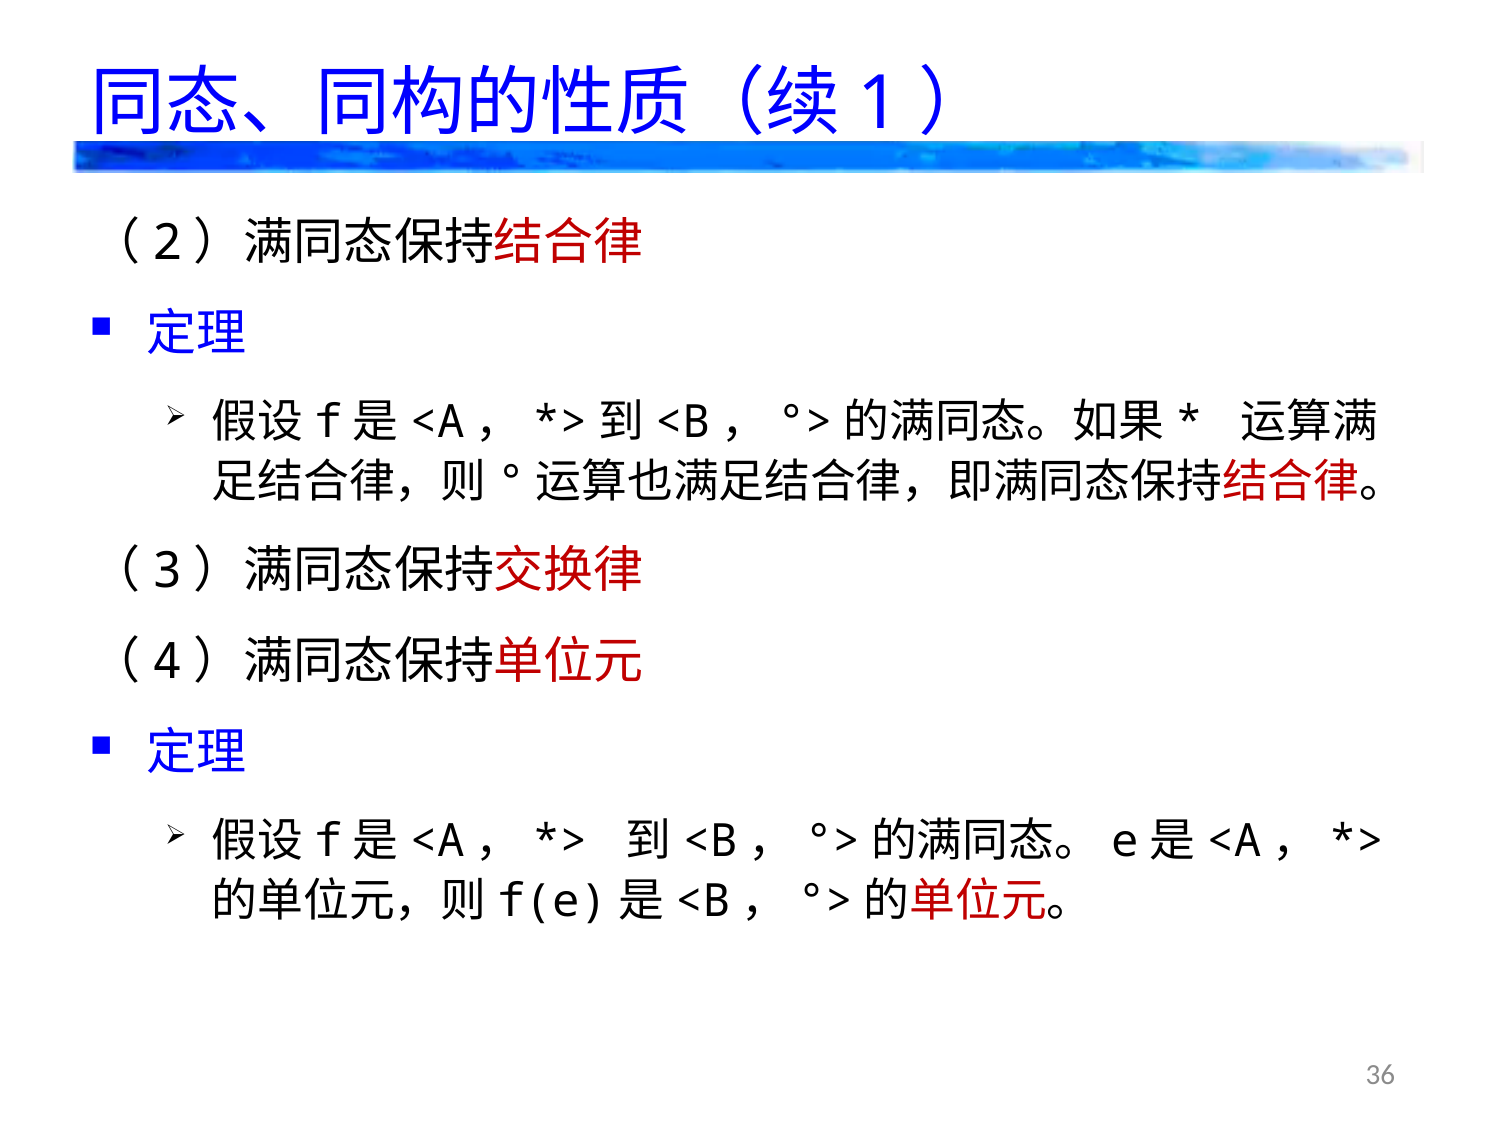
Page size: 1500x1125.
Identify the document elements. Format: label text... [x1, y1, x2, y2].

title 同态、同构的性质（续1） [74, 46, 1426, 151]
list （2）满同态保持结合律 定理 假设f是<A，*>到<B，°>的满同态。如果* 运算满足结合律，则°运算也满足结合律，即满同态保持结合律。 （3）满同态保持交换律 （4）满同态保持单位元 定理 假设f是<A，*> 到<B，°>的满同态。e是<A，*> 的单位元，则f(e)是<B，°>的单位元。 [74, 196, 1426, 1036]
picture [72, 141, 1424, 173]
slide_number 36 [1335, 1042, 1425, 1103]
